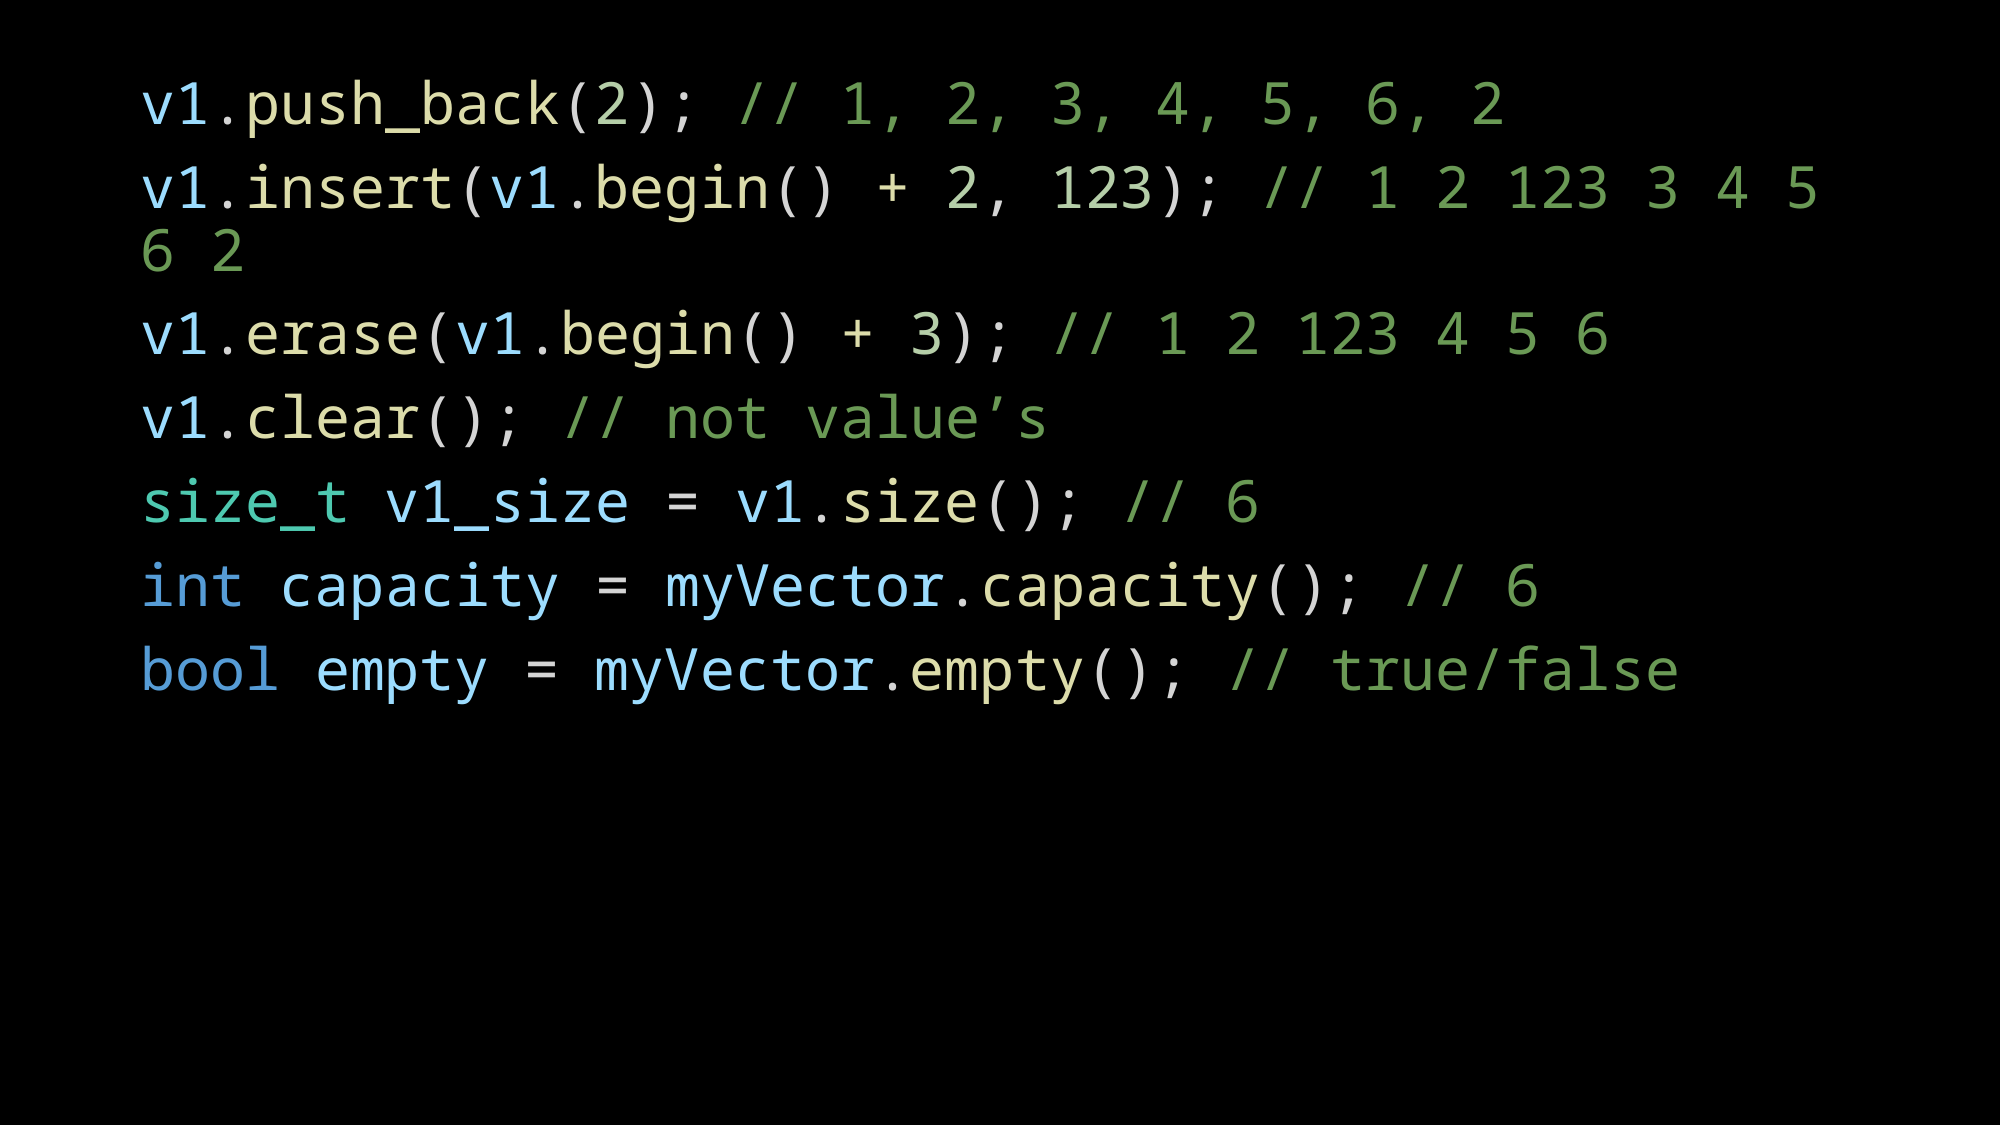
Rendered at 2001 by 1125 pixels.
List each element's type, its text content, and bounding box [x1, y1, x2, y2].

list v1.push_back(2); // 1, 2, 3, 4, 5, 6, 2 v1.insert(v1.begin() + 2, 123); // 1 2 123 3 4 5 6 2 v1.erase(v1.begin() + 3); // 1 2 123 4 5 6 v1.clear(); // not value’s size_t v1_size = v1.size(); // 6 int capacity = myVector.capacity(); // 6 bool empty = myVector.empty(); // true/false [125, 66, 1863, 1086]
